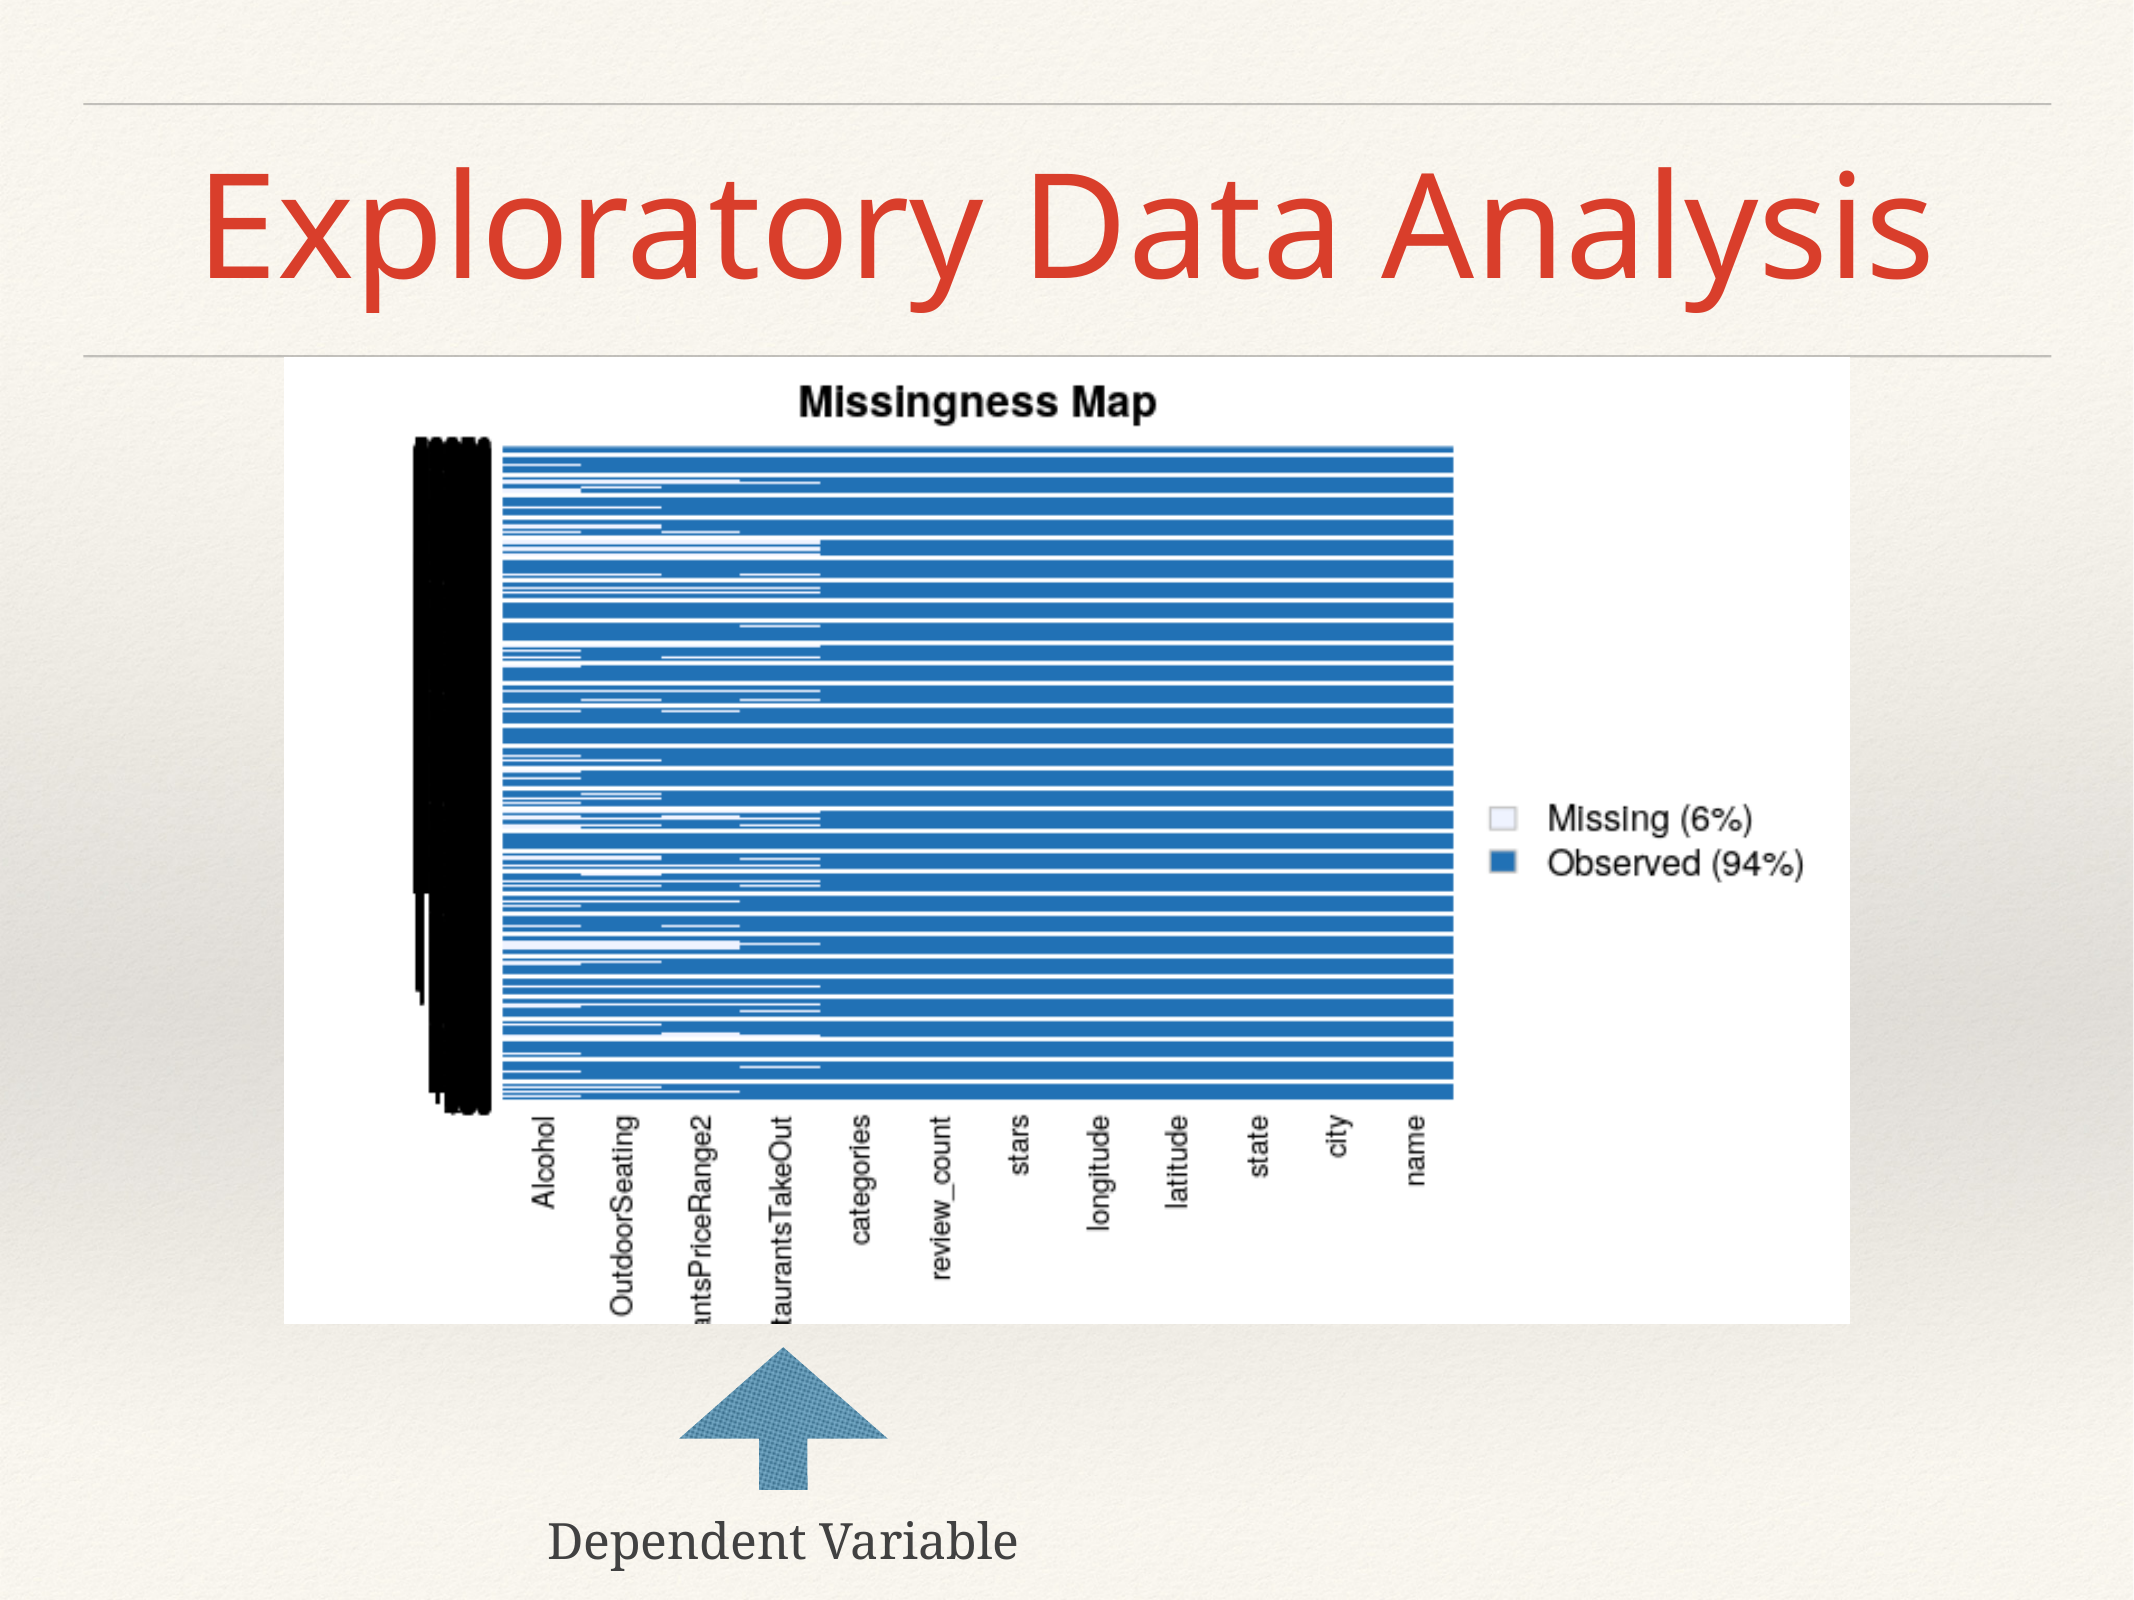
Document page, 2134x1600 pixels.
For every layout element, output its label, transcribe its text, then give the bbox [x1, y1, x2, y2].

text_box Dependent Variable [538, 1501, 1029, 1578]
picture [0, 0, 2134, 1600]
text_box [679, 1347, 888, 1490]
title Exploratory Data Analysis [82, 130, 2051, 332]
